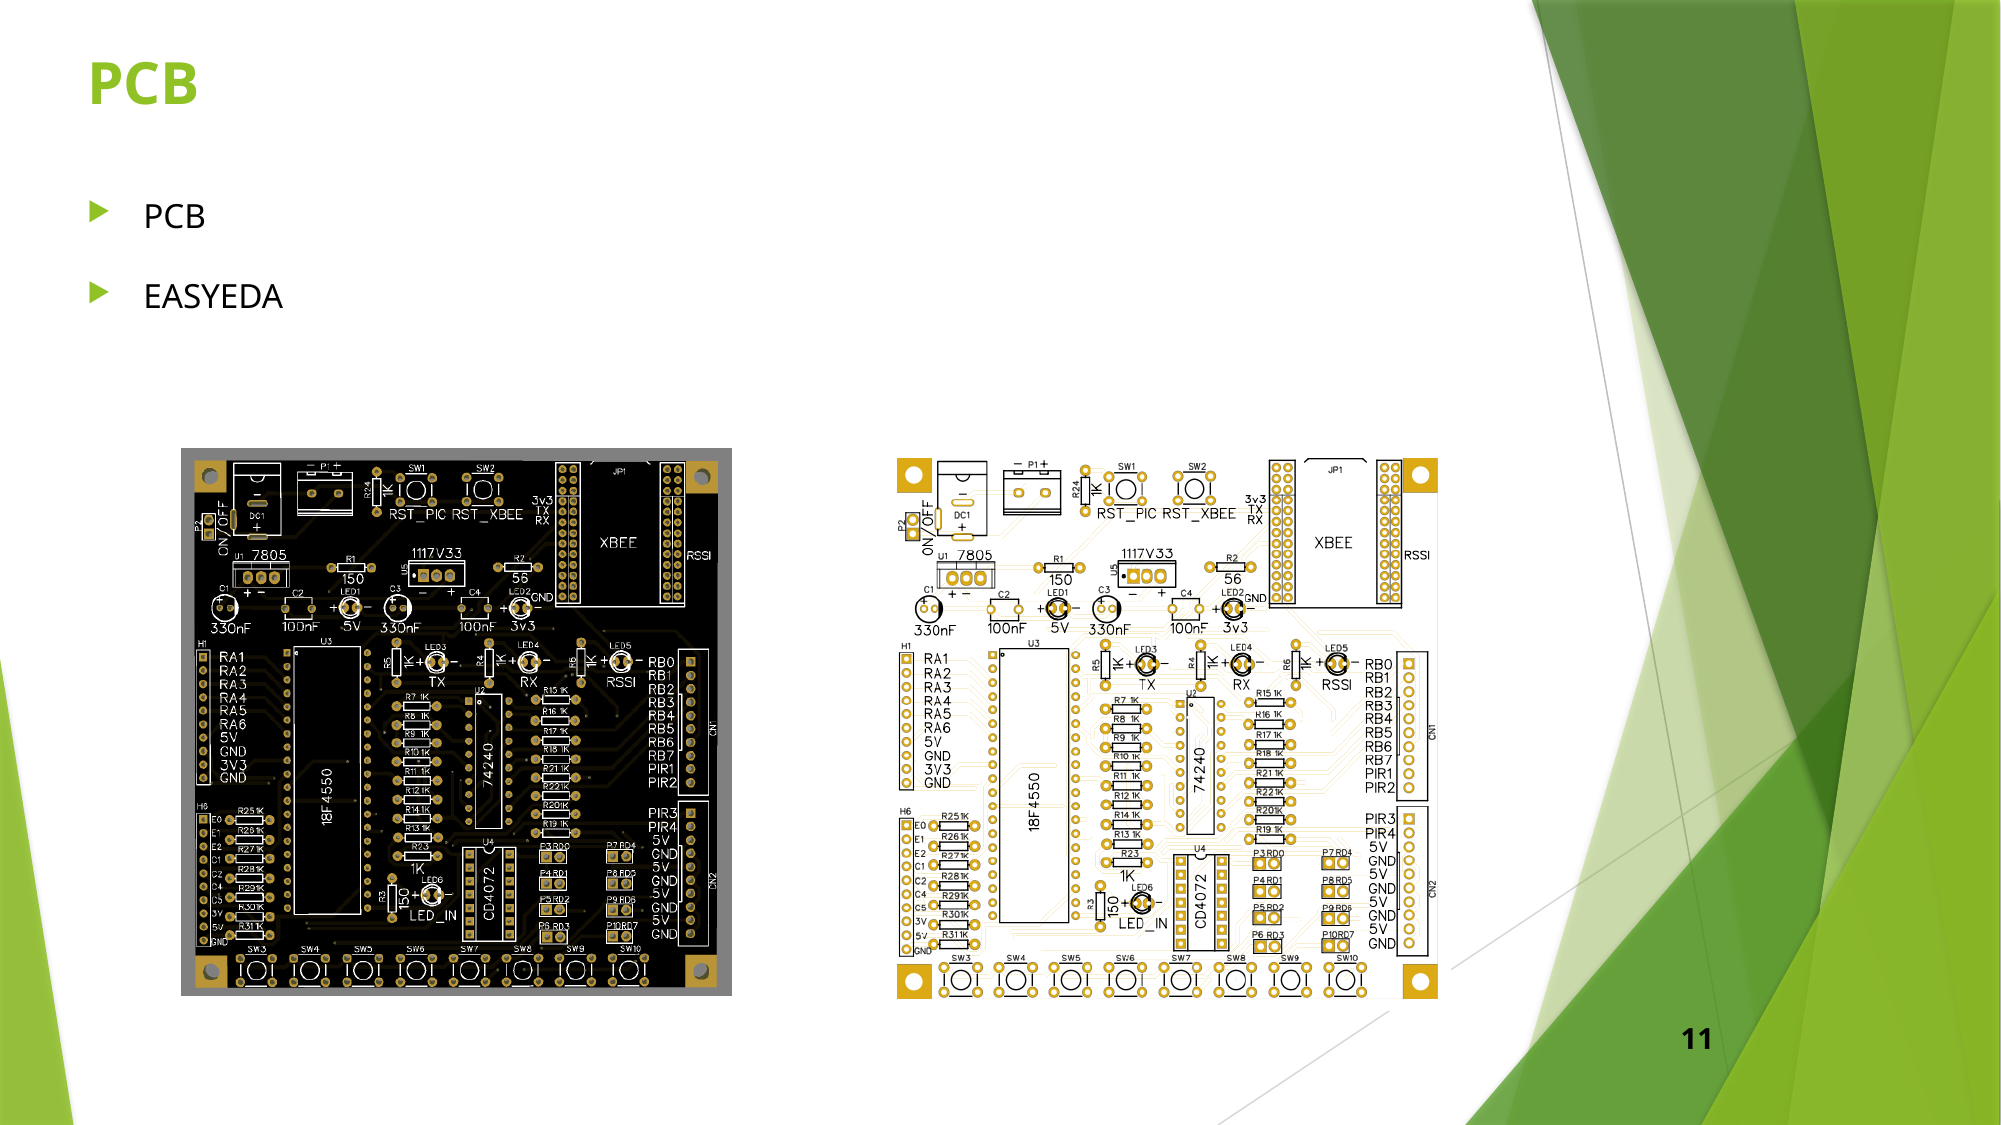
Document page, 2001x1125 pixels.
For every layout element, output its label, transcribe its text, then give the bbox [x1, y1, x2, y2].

picture [180, 448, 733, 996]
slide_number 11 [1617, 1010, 1730, 1071]
title PCB [71, 39, 1483, 135]
list PCB EASYEDA [71, 167, 1568, 1125]
picture [885, 448, 1452, 1012]
